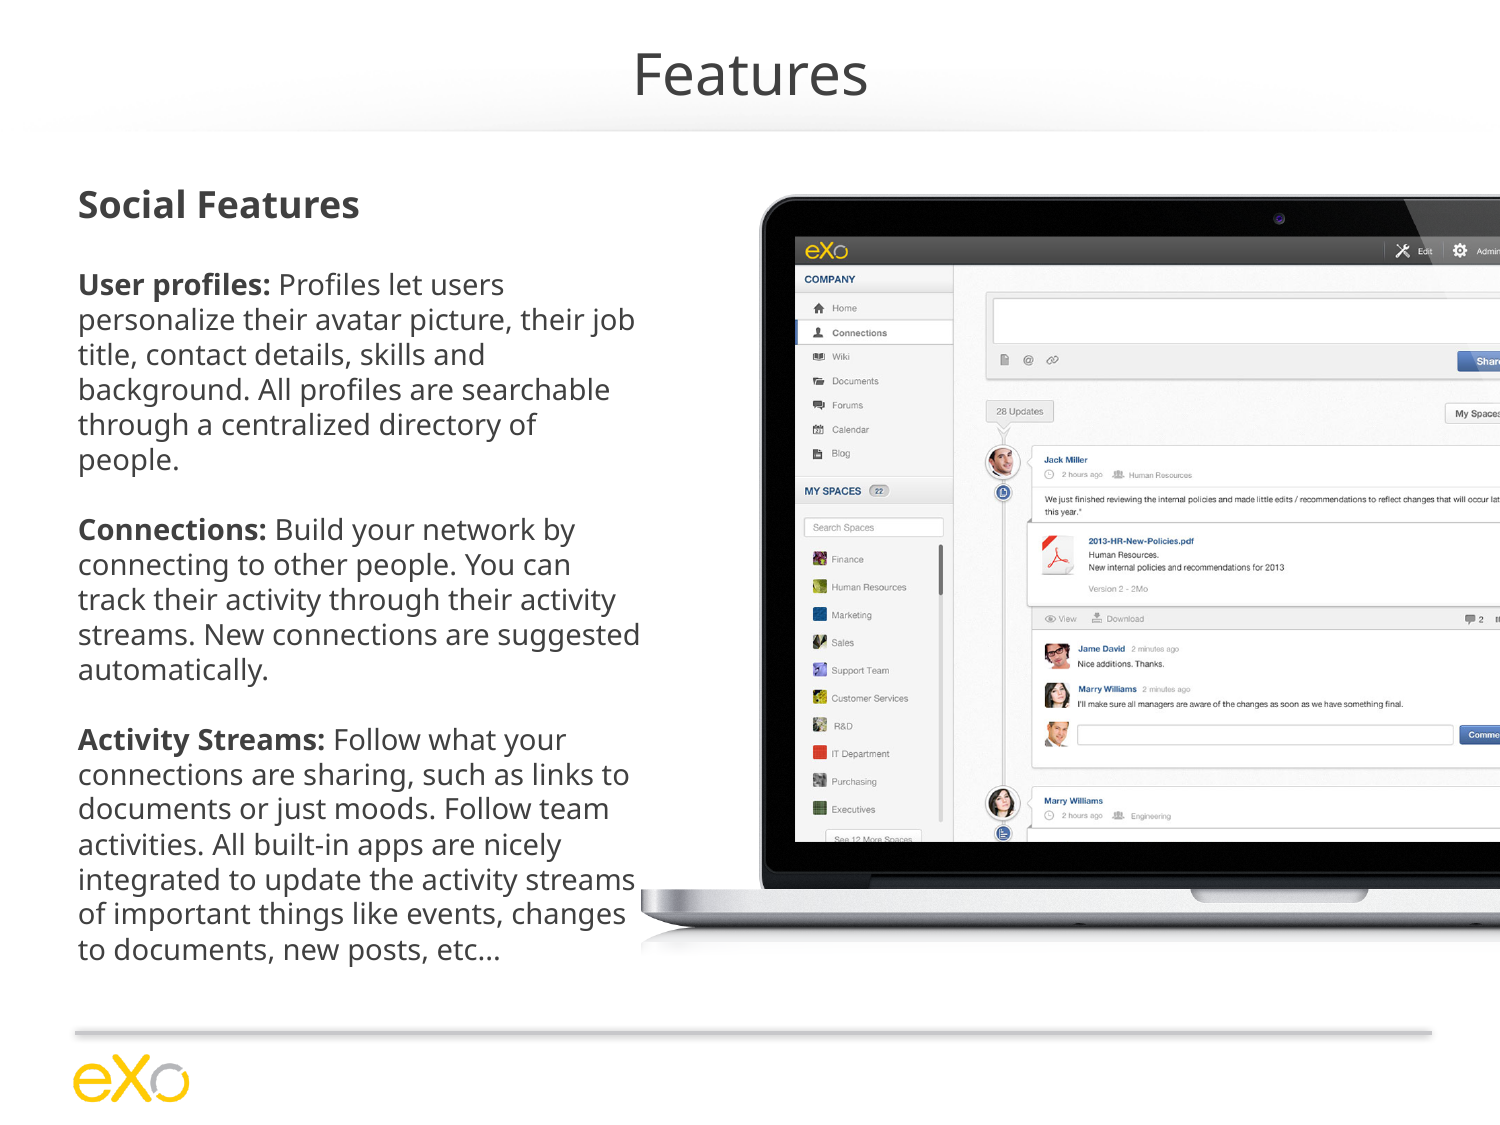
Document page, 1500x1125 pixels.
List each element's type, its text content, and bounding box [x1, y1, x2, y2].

picture [71, 1052, 191, 1104]
picture [619, 175, 1500, 977]
text_box User profiles: Profiles let users personalize their avatar picture, their job title, contact details, skills and background. All profiles are searchable through a centralized directory of people. Connections: Build your network by connecting to other people. You can track their activity through their activity streams. New connections are suggested automatically. Activity Streams: Follow what your connections are sharing, such as links to documents or just moods. Follow team activities. All built-in apps are nicely integrated to update the activity streams of important things like events, changes to documents, new posts, etc... [63, 259, 614, 974]
picture [0, 68, 1500, 134]
text_box Features [85, 29, 1417, 68]
text_box Social Features [63, 173, 798, 234]
